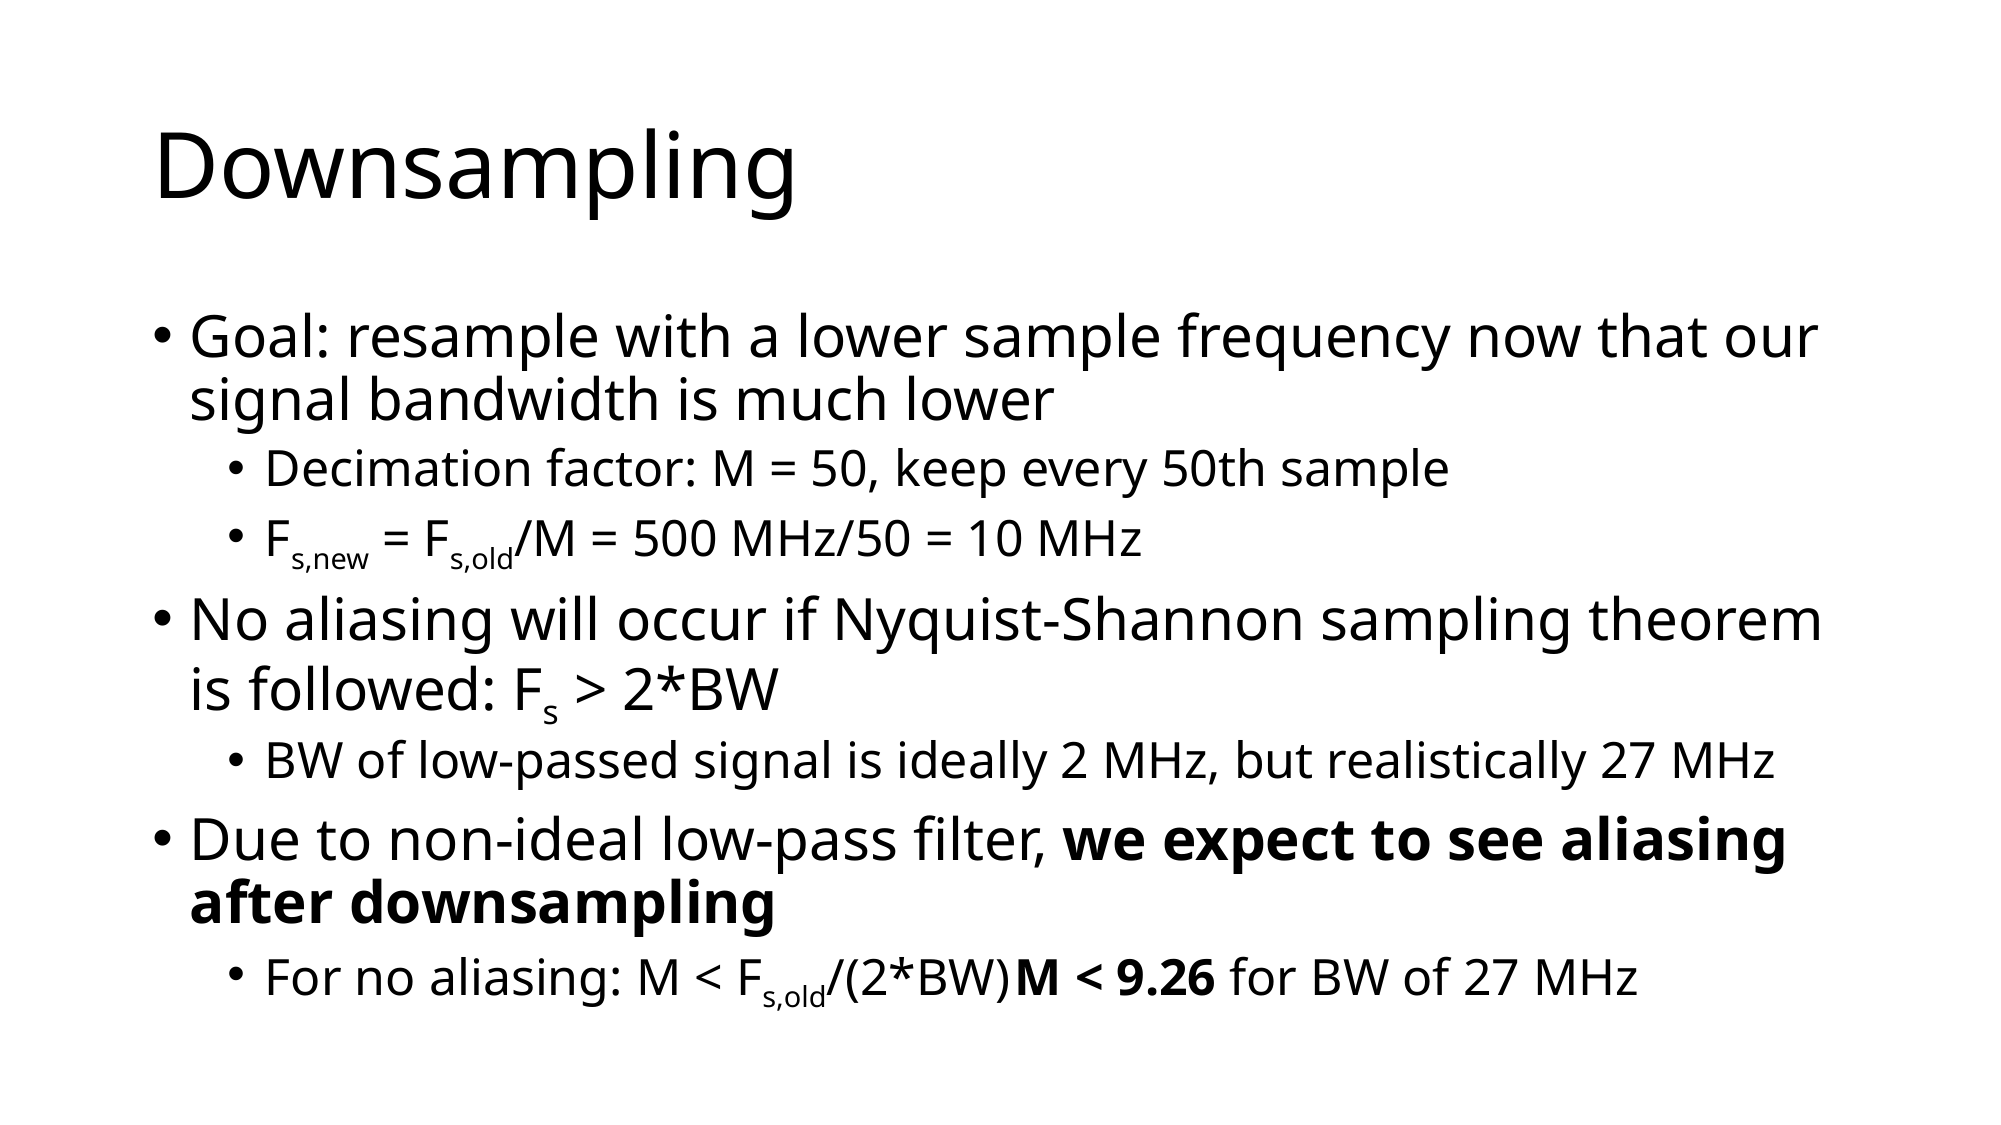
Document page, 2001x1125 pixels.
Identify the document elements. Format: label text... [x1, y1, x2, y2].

title Downsampling [137, 59, 1863, 278]
list Goal: resample with a lower sample frequency now that our signal bandwidth is much lower Decimation factor: M = 50, keep every 50th sample Fs,new = Fs,old/M = 500 MHz/50 = 10 MHz No aliasing will occur if Nyquist-Shannon sampling theorem is followed: Fs > 2*BW BW of low-passed signal is ideally 2 MHz, but realistically 27 MHz Due to non-ideal low-pass filter, we expect to see aliasing after downsampling For no aliasing: M < Fs,old/(2*BW) M < 9.26 for BW of 27 MHz [137, 299, 1863, 1014]
